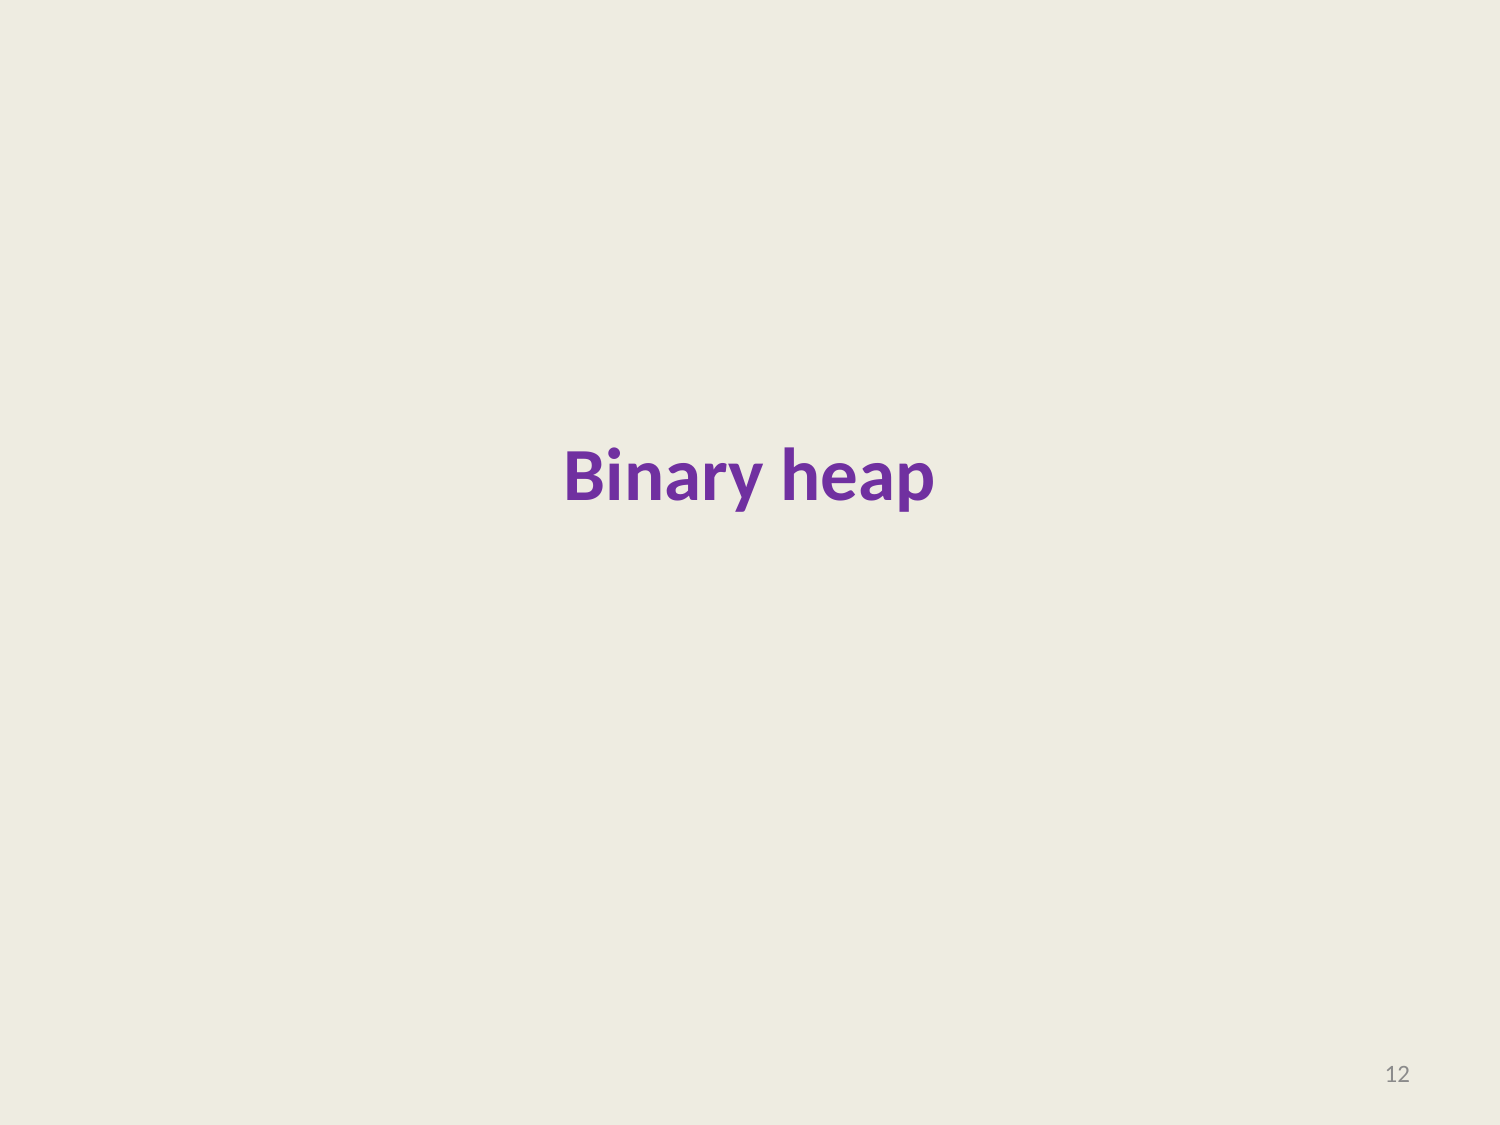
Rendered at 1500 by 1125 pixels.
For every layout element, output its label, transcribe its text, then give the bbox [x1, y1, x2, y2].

slide_number 12 [1074, 1042, 1425, 1103]
title Binary heap [112, 349, 1388, 591]
